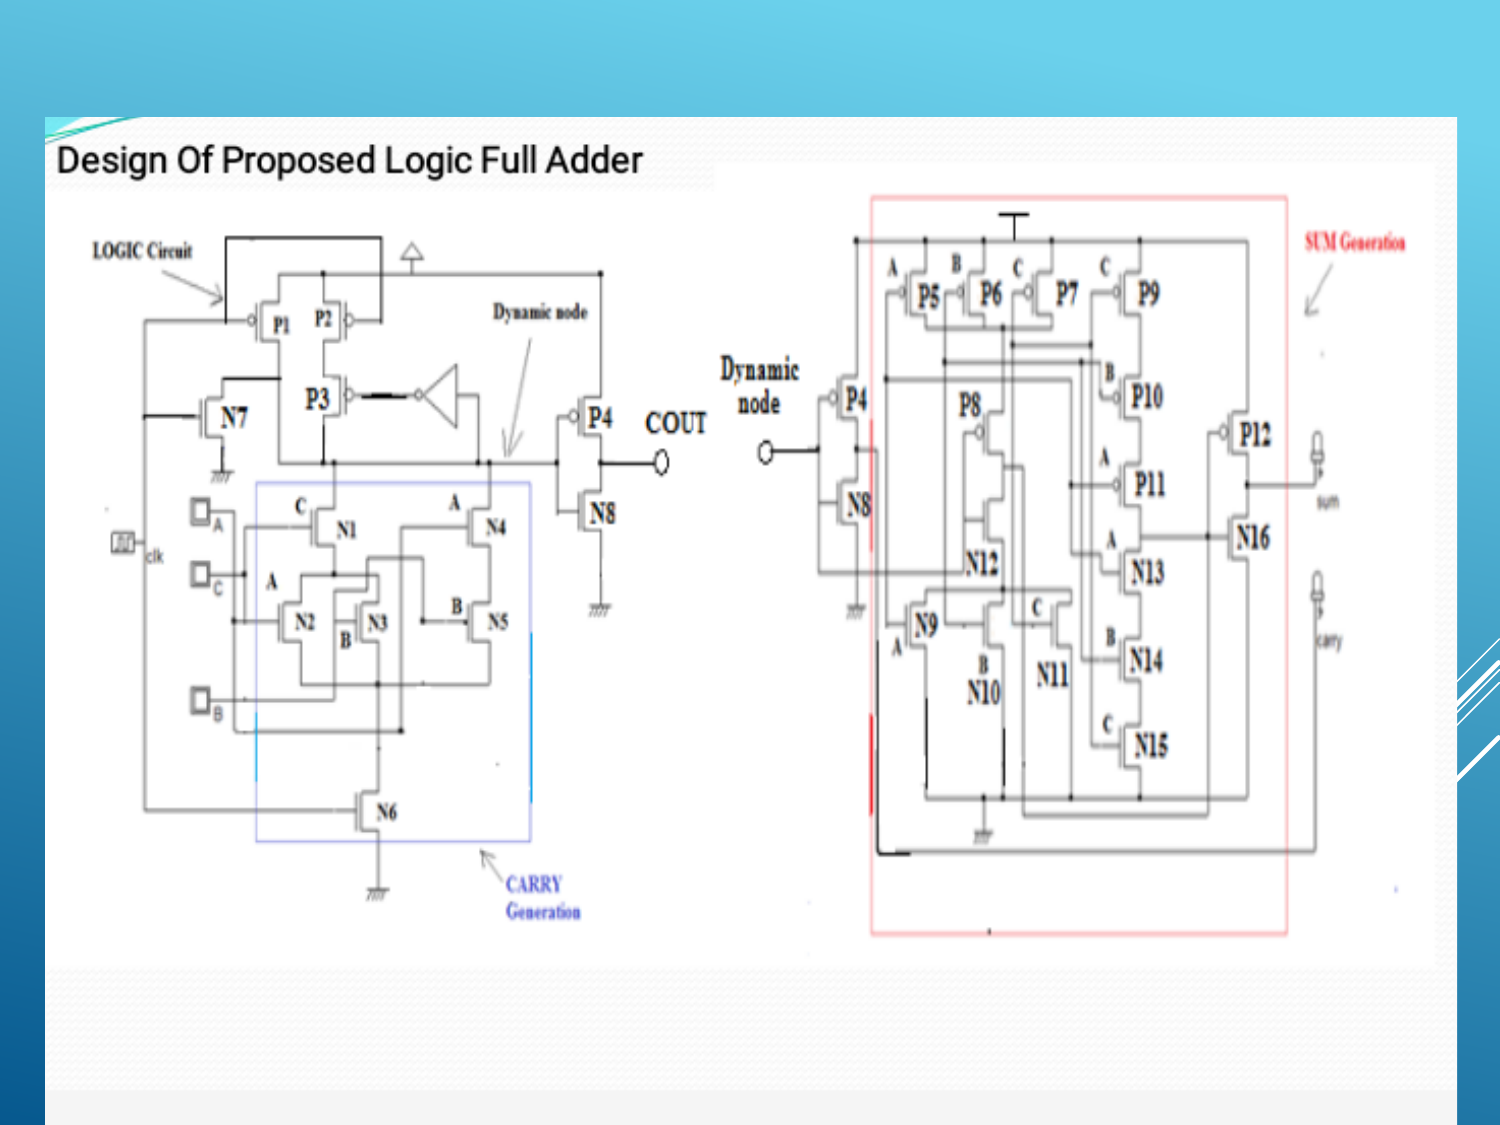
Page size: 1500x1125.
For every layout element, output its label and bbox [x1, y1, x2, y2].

picture [44, 117, 1458, 1125]
